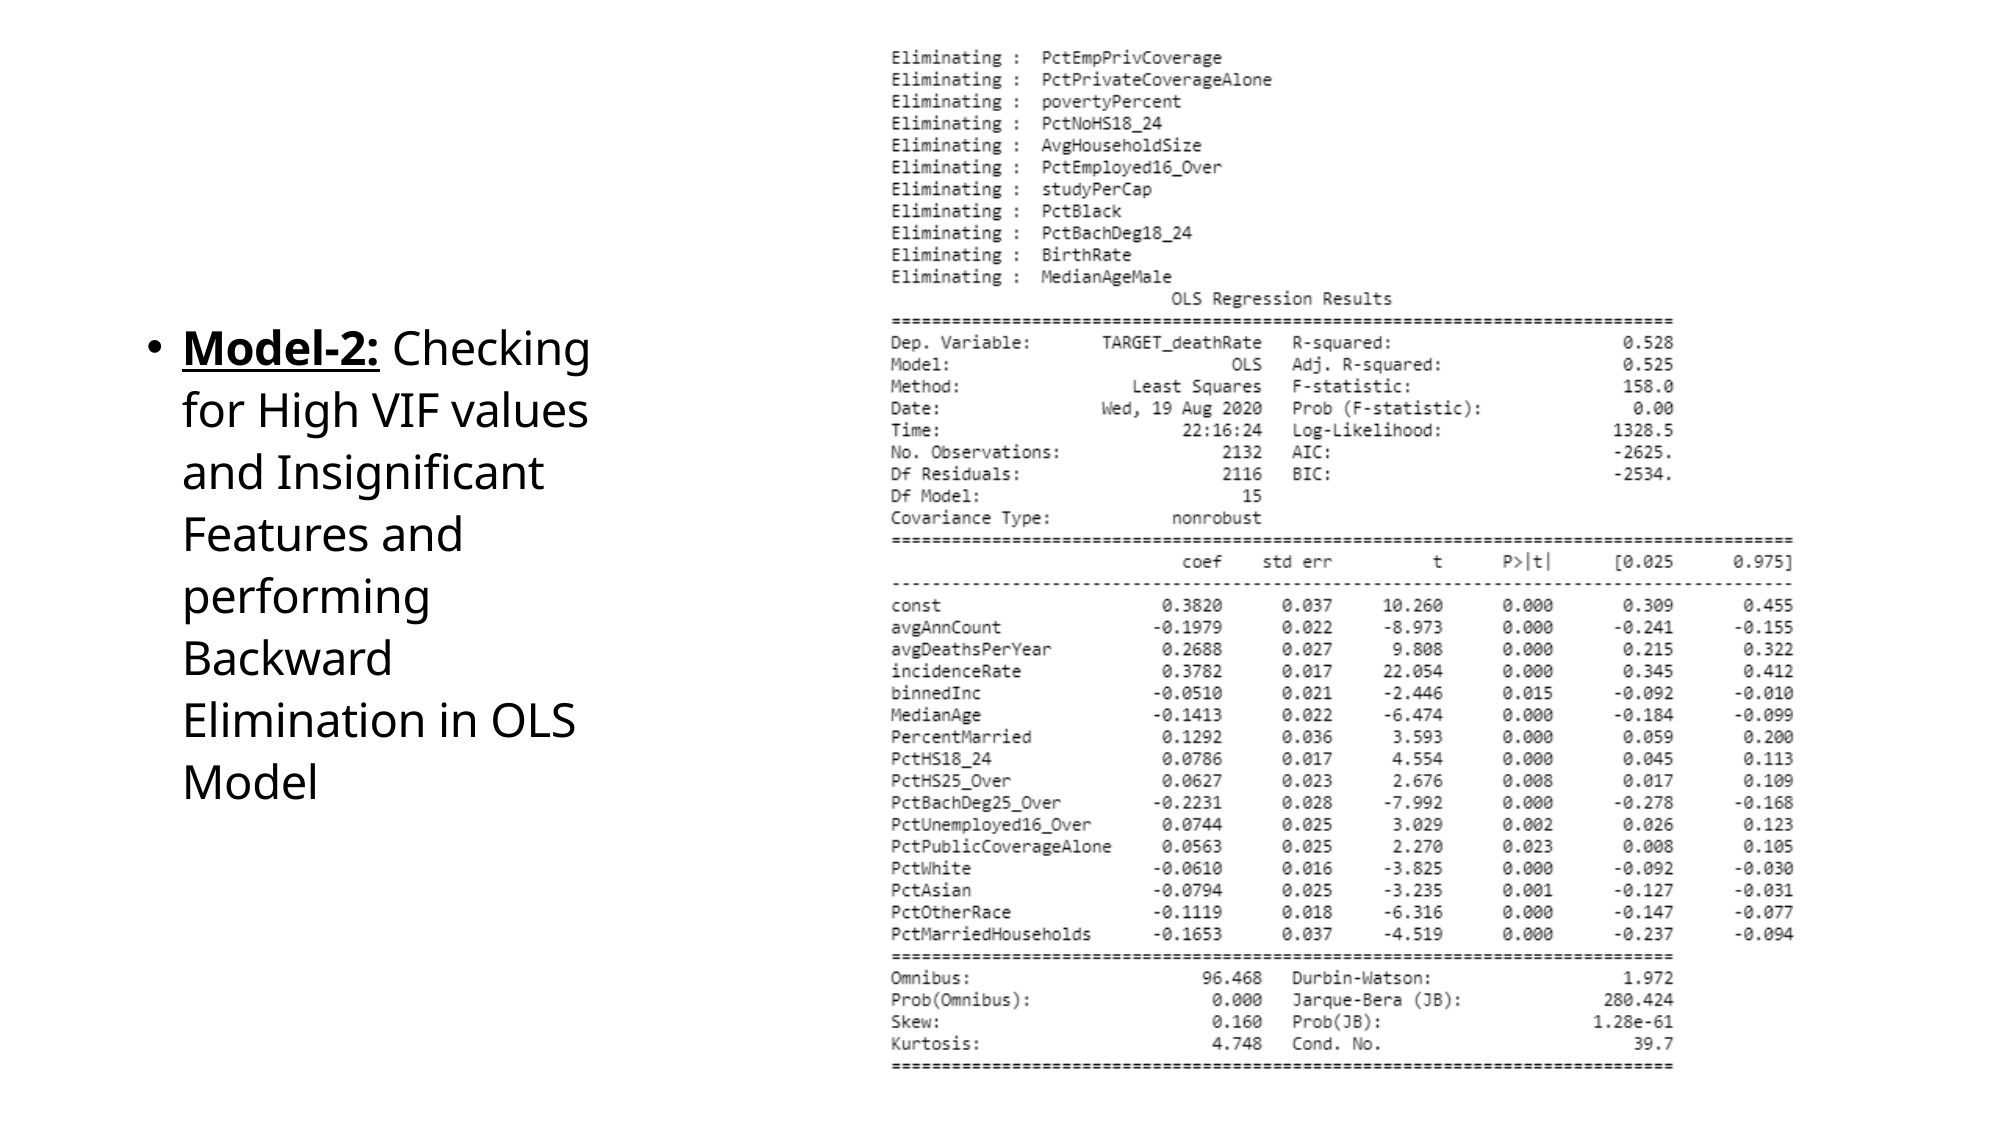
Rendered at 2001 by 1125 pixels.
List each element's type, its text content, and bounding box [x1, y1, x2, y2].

list Model-2: Checking for High VIF values and Insignificant Features and performing Backward Elimination in OLS Model [131, 305, 638, 820]
picture [878, 39, 1815, 1086]
